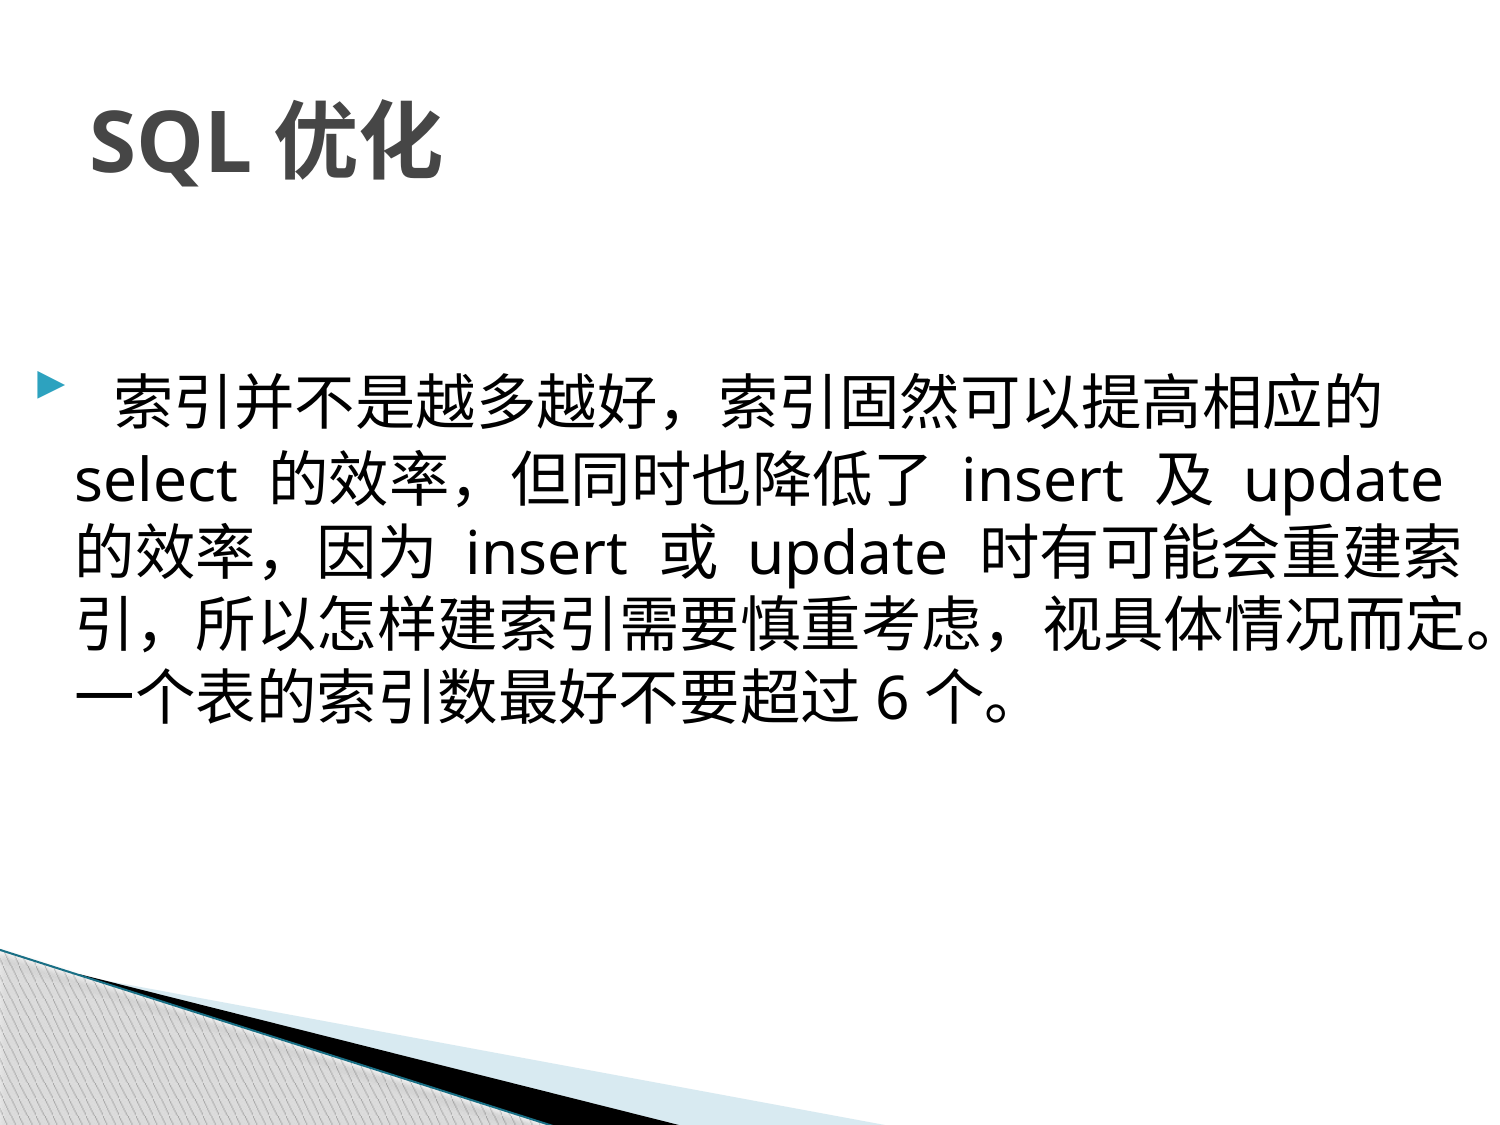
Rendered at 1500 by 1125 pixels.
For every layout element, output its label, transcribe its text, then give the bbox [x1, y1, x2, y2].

title SQL优化 [75, 45, 1425, 233]
list 索引并不是越多越好，索引固然可以提高相应的 select 的效率，但同时也降低了 insert 及 update 的效率，因为 insert 或 update 时有可能会重建索引，所以怎样建索引需要慎重考虑，视具体情况而定。一个表的索引数最好不要超过6个。 [0, 225, 1500, 1030]
